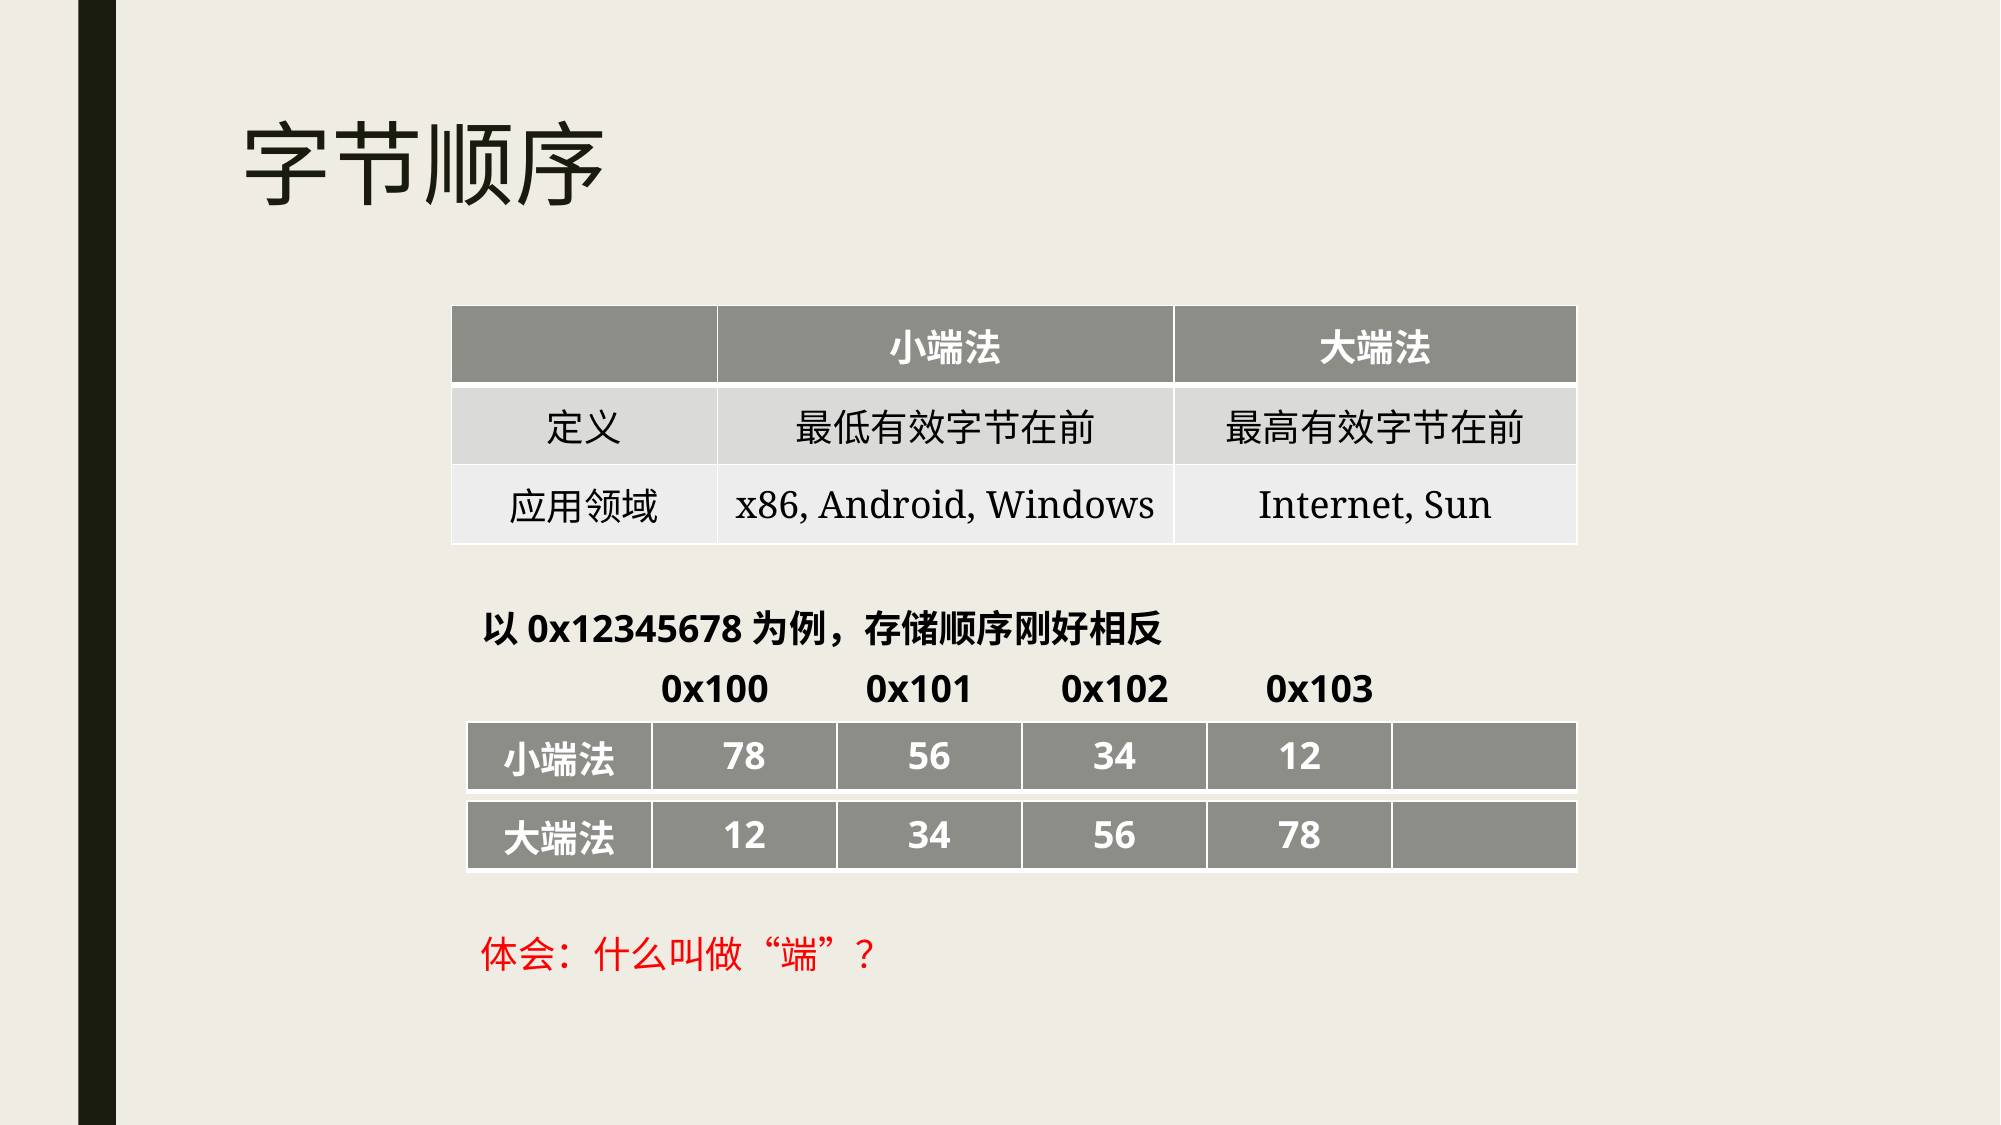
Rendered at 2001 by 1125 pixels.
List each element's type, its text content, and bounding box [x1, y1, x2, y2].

table_header 小端法 [468, 723, 651, 789]
table_header 56 [1023, 802, 1206, 868]
table_header [1393, 723, 1576, 789]
table_header 34 [838, 802, 1021, 868]
table_cell x86, Android, Windows [718, 465, 1173, 543]
table_header [452, 306, 717, 382]
text_box 以0x12345678为例，存储顺序刚好相反 [466, 597, 1216, 657]
table_header 34 [1023, 723, 1206, 789]
table_header 12 [1208, 723, 1391, 789]
table_cell Internet, Sun [1175, 465, 1576, 543]
table_header [1393, 802, 1576, 868]
table_header 78 [653, 723, 836, 789]
table_header 12 [653, 802, 836, 868]
table_header 小端法 [718, 306, 1173, 382]
table_header 78 [1208, 802, 1391, 868]
table_cell 最高有效字节在前 [1175, 388, 1576, 464]
table_cell 应用领域 [452, 465, 717, 543]
text_box 体会：什么叫做“端”？ [466, 924, 1518, 984]
table_header 大端法 [468, 802, 651, 868]
table_cell 定义 [452, 388, 717, 464]
text_box 0x100 0x101 0x102 0x103 [466, 657, 1570, 718]
title 字节顺序 [225, 112, 1800, 357]
table_header 56 [838, 723, 1021, 789]
table_cell 最低有效字节在前 [718, 388, 1173, 464]
table_header 大端法 [1175, 306, 1576, 382]
